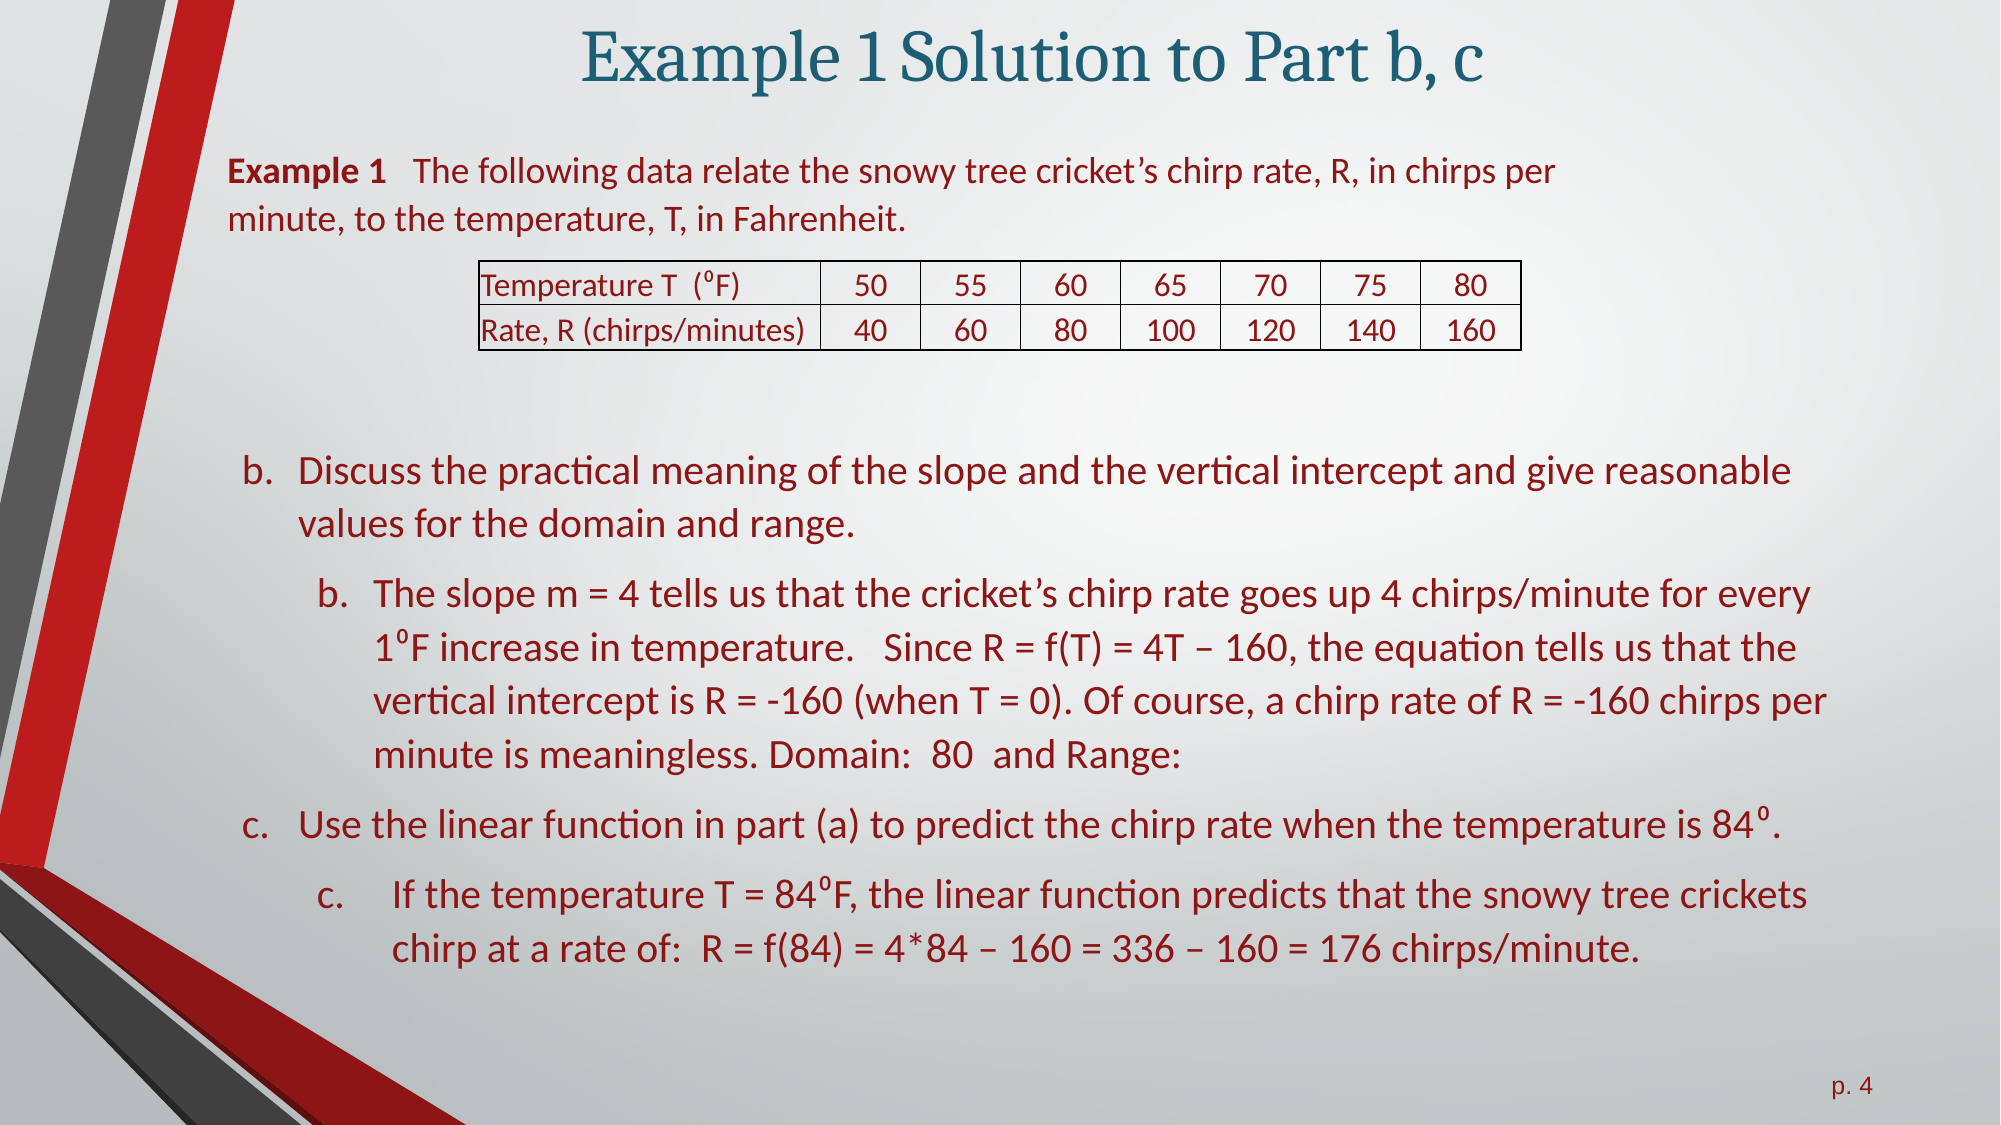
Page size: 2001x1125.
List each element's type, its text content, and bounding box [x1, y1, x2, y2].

text_box Example 1 The following data relate the snowy tree cricket’s chirp rate, R, in chirps per minute, to the temperature, T, in Fahrenheit. [212, 135, 1659, 306]
table_cell Rate, R (chirps/minutes) [480, 305, 820, 349]
table_header 80 [1421, 262, 1520, 304]
table_header 60 [1021, 262, 1120, 304]
table_cell 120 [1221, 305, 1320, 349]
table_header 50 [821, 262, 920, 304]
table_cell 60 [921, 305, 1020, 349]
table_header 55 [921, 262, 1020, 304]
table_cell 40 [821, 305, 920, 349]
table_cell 140 [1321, 305, 1420, 349]
table_cell 100 [1121, 305, 1220, 349]
table_header 70 [1221, 262, 1320, 304]
table_header 75 [1321, 262, 1420, 304]
table_header 65 [1121, 262, 1220, 304]
table_cell 80 [1021, 305, 1120, 349]
table_header Temperature T (⁰F) [480, 262, 820, 304]
table_cell 160 [1421, 305, 1520, 349]
title Example 1 Solution to Part b, c [190, 0, 1876, 105]
